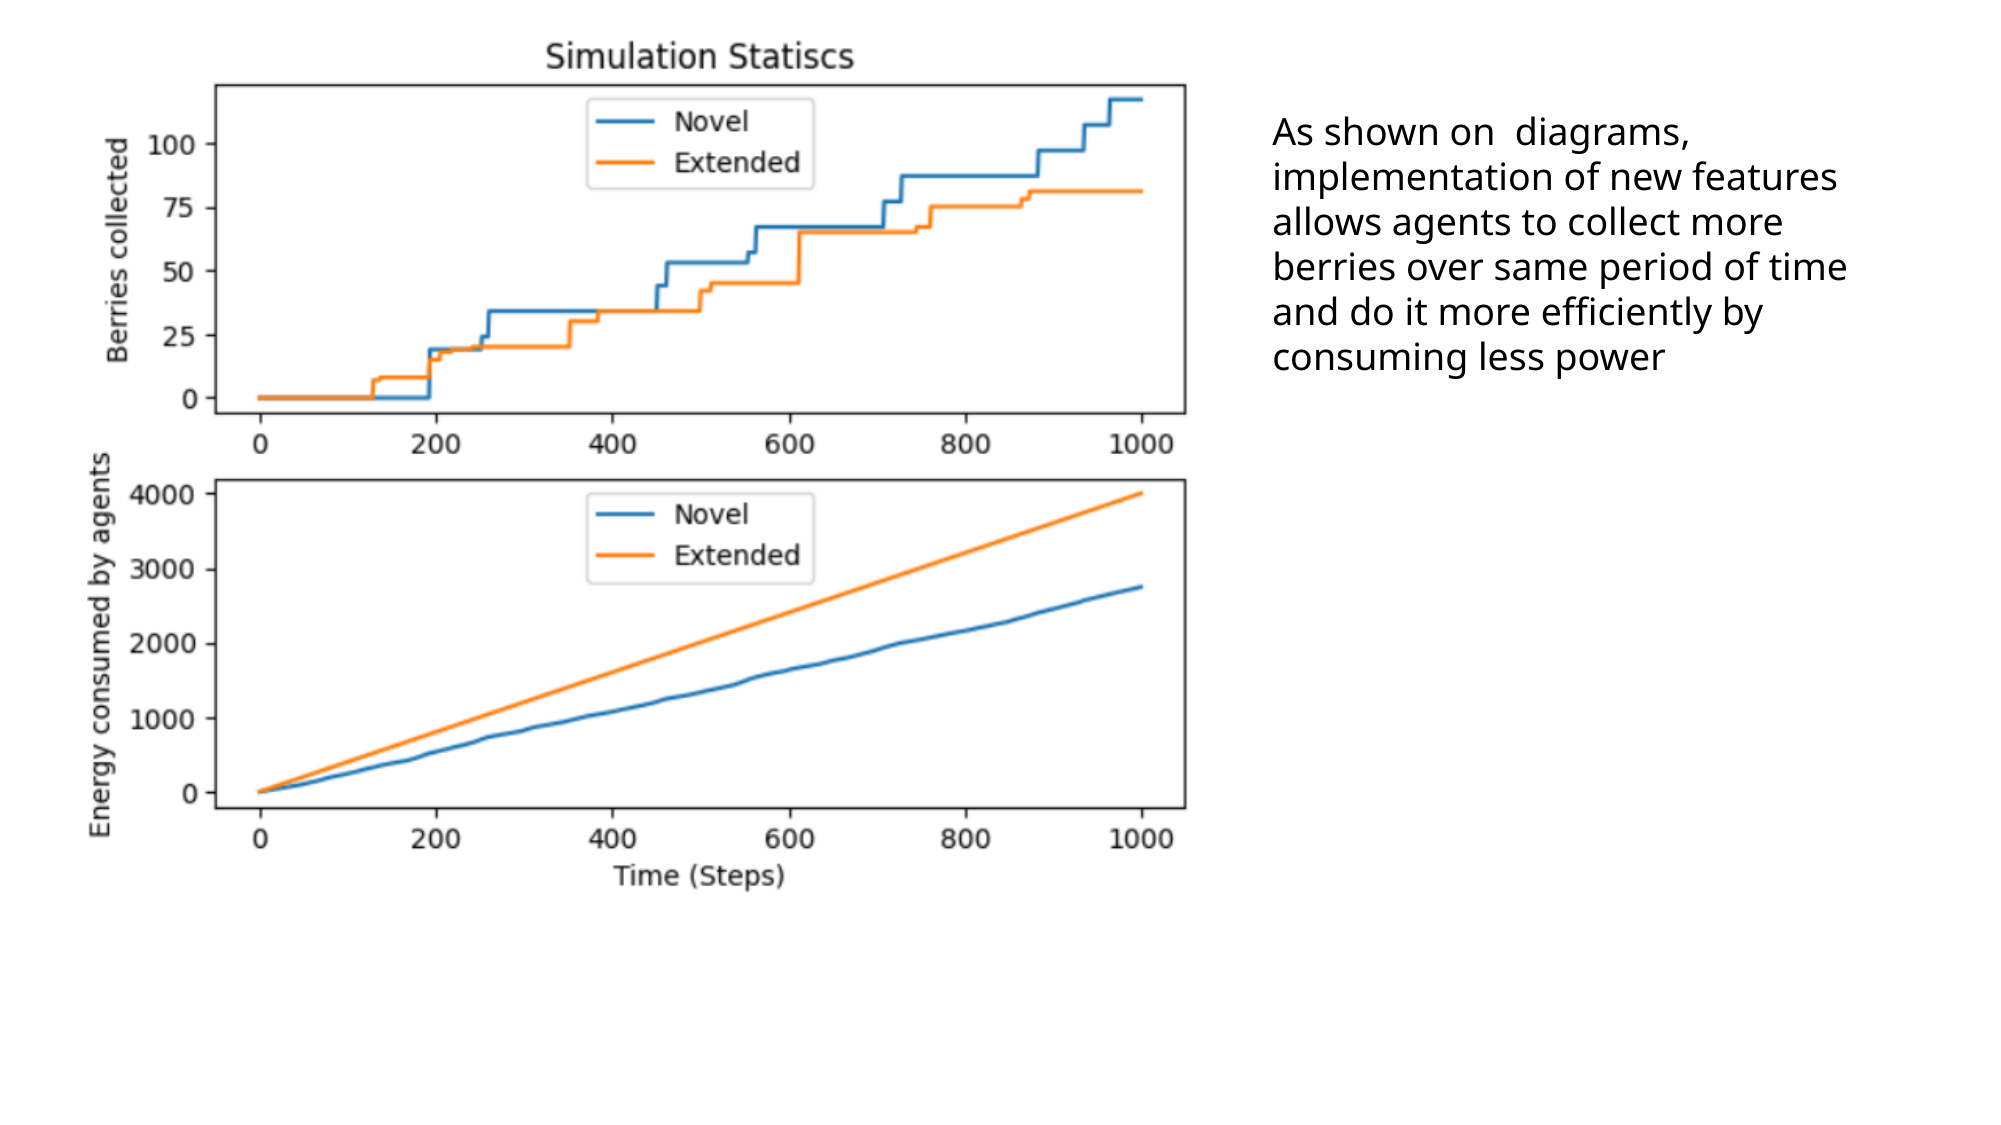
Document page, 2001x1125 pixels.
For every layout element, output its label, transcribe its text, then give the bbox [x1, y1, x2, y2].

text_box As shown on diagrams, implementation of new features allows agents to collect more berries over same period of time and do it more efficiently by consuming less power [1257, 100, 1894, 386]
picture [71, 22, 1204, 908]
